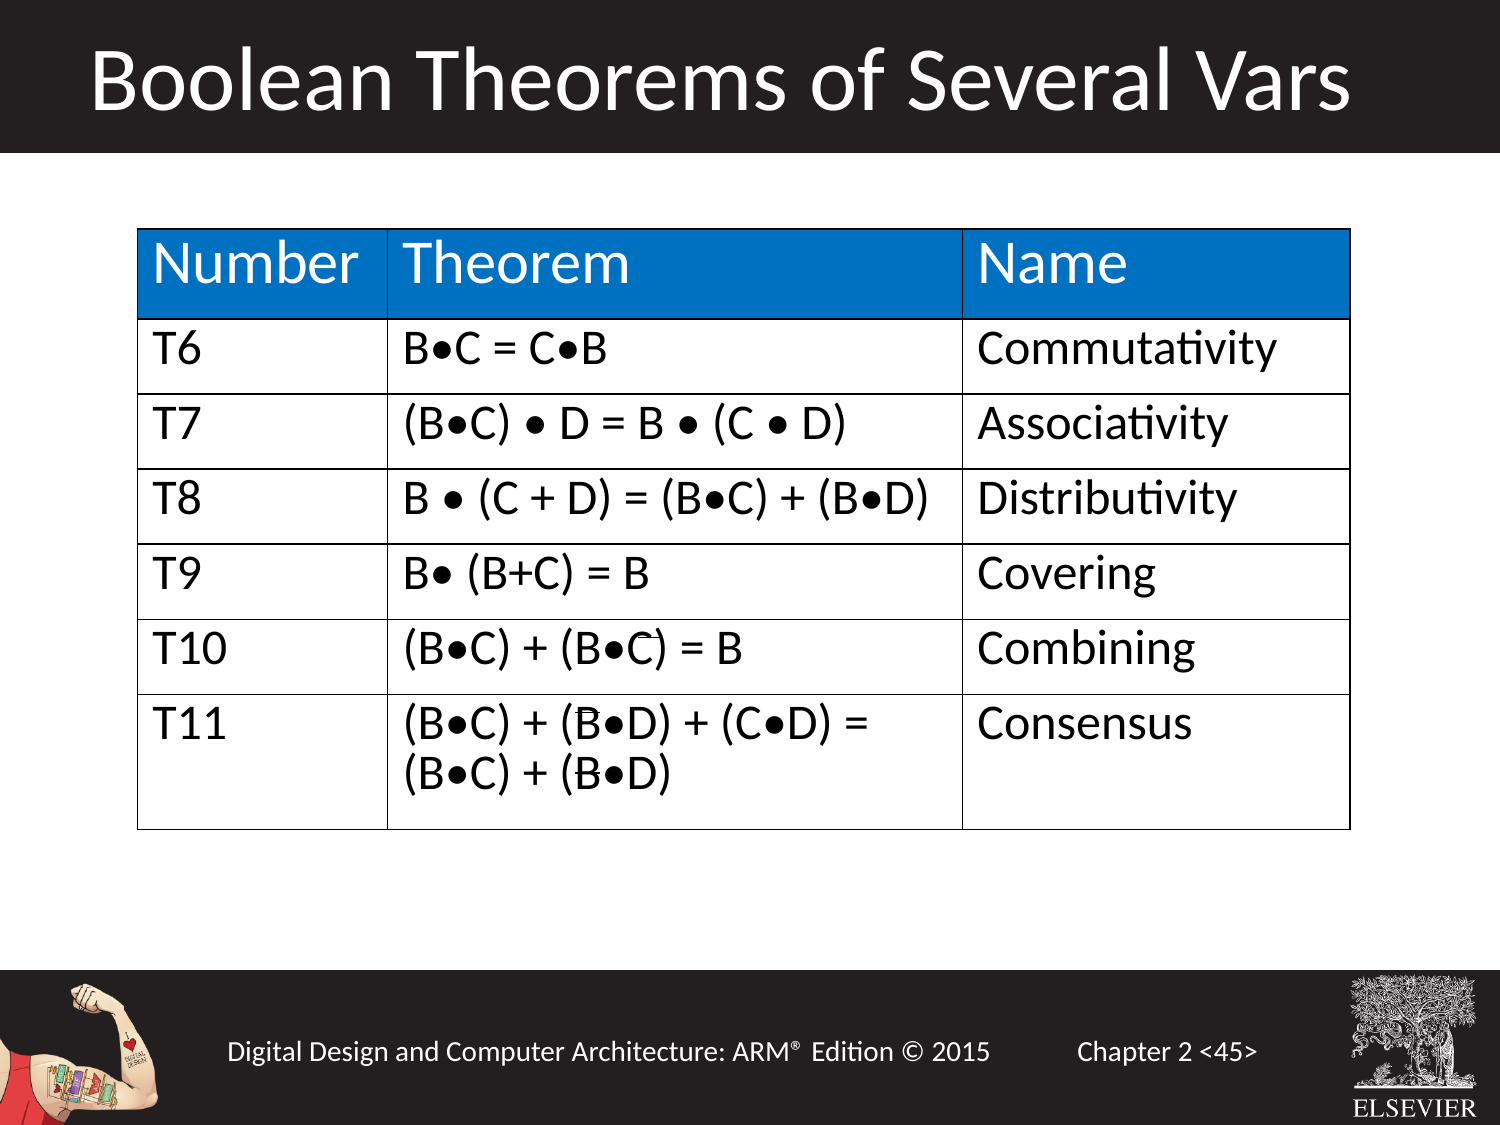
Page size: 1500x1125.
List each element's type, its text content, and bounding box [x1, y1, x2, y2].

table_cell T8 [138, 470, 387, 543]
table_cell T7 [138, 395, 387, 468]
picture [0, 979, 163, 1125]
picture [1350, 974, 1477, 1117]
table_cell T11 [138, 695, 387, 829]
table_cell B• (B+C) = B [388, 545, 962, 619]
table_header Name [963, 230, 1349, 318]
text_box Boolean Theorems of Several Vars [75, 11, 1375, 136]
table_cell B • (C + D) = (B•C) + (B•D) [388, 470, 962, 543]
table_cell B•C = C•B [388, 320, 962, 393]
table_cell (B•C) • D = B • (C • D) [388, 395, 962, 468]
table_cell Covering [963, 545, 1349, 619]
table_header Number [138, 230, 387, 318]
table_cell Commutativity [963, 320, 1349, 393]
table_cell T6 [138, 320, 387, 393]
table_cell Consensus [963, 695, 1349, 829]
table_cell T10 [138, 620, 387, 694]
table_cell T9 [138, 545, 387, 619]
table_cell Combining [963, 620, 1349, 694]
table_cell Associativity [963, 395, 1349, 468]
table_header Theorem [388, 230, 962, 318]
table_cell (B•C) + (B•D) + (C•D) = (B•C) + (B•D) [388, 695, 962, 829]
table_cell (B•C) + (B•C) = B [388, 620, 962, 694]
table_cell Distributivity [963, 470, 1349, 543]
